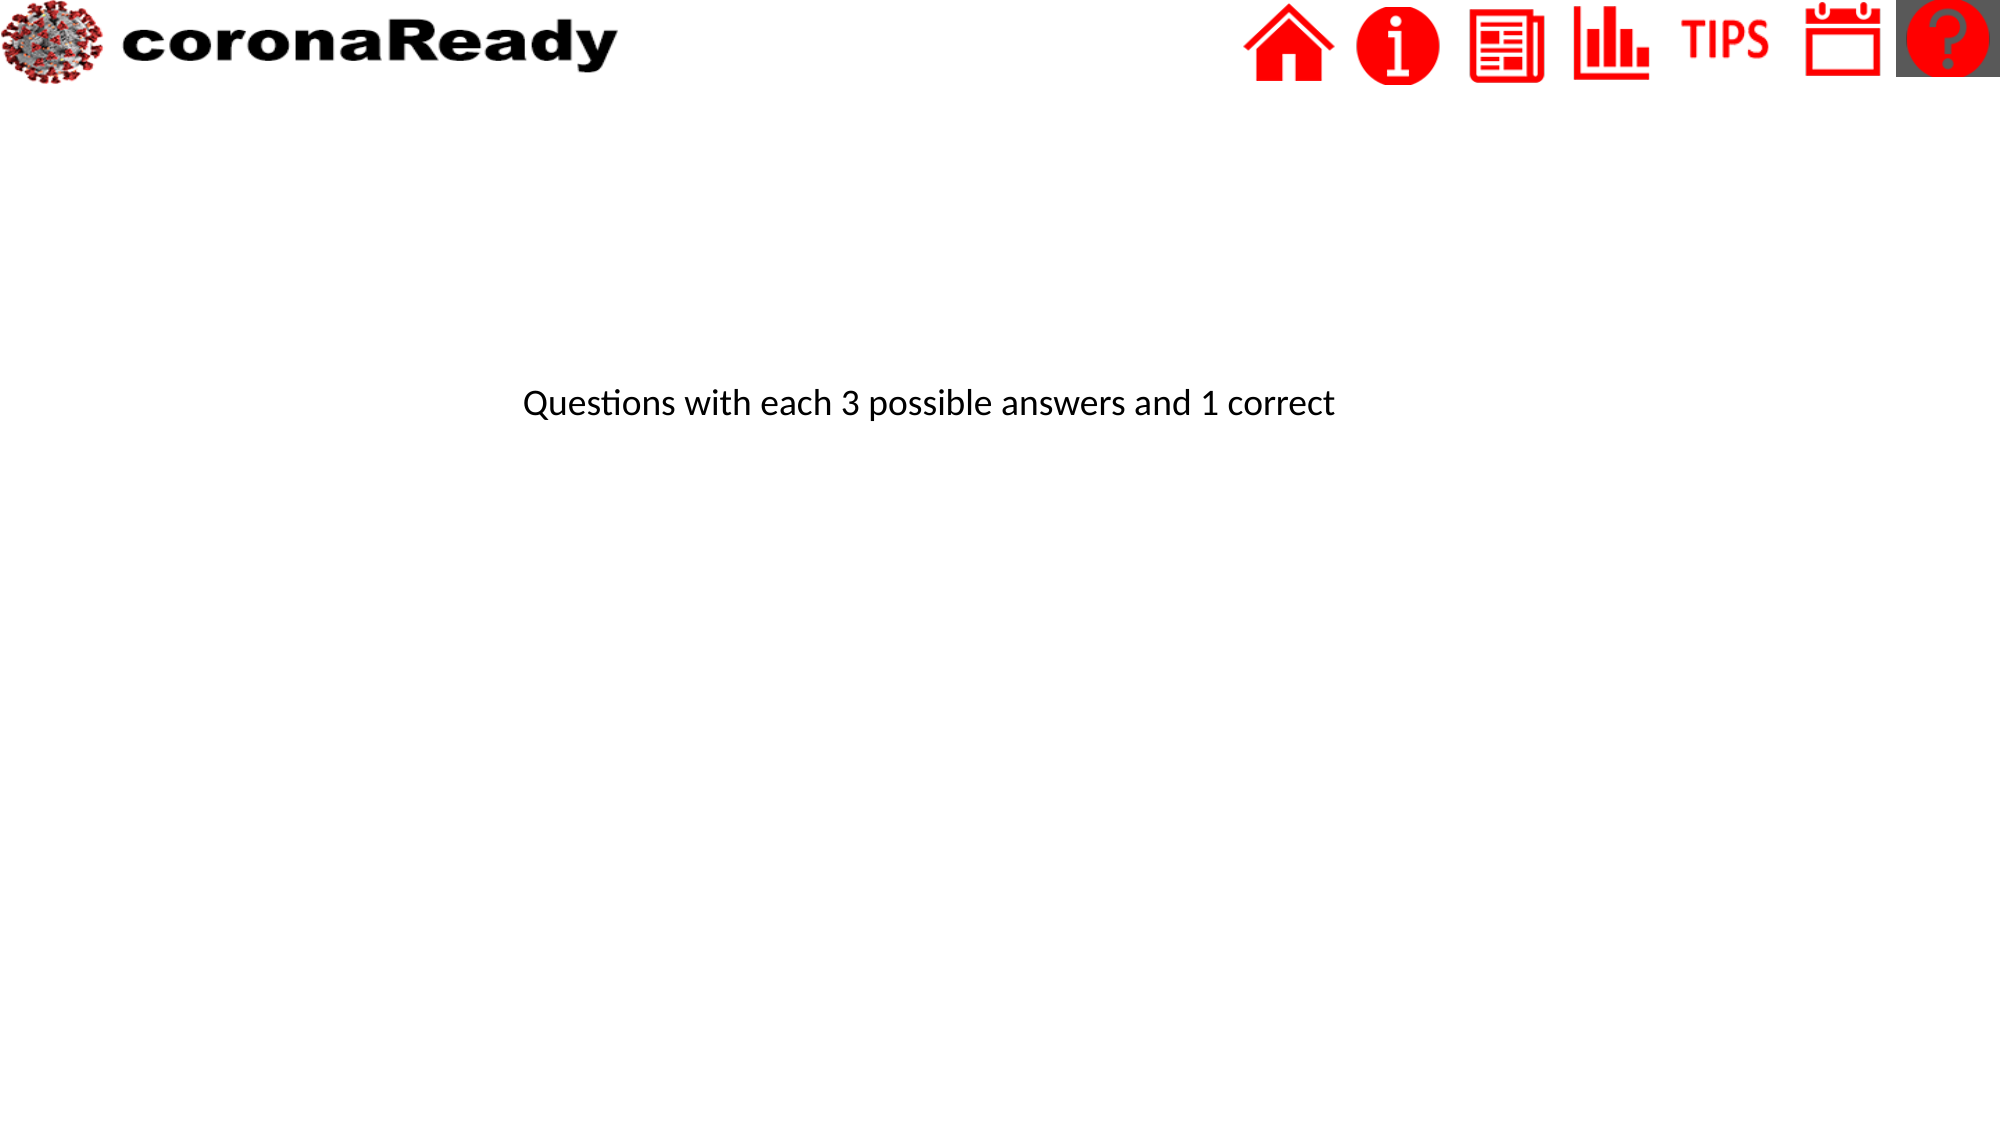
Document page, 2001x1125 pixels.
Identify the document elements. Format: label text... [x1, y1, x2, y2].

picture [0, 0, 1000, 85]
picture [1345, 7, 1450, 85]
text_box Questions with each 3 possible answers and 1 correct [508, 370, 1352, 431]
picture [1235, 3, 1341, 81]
picture [1454, 0, 2000, 96]
